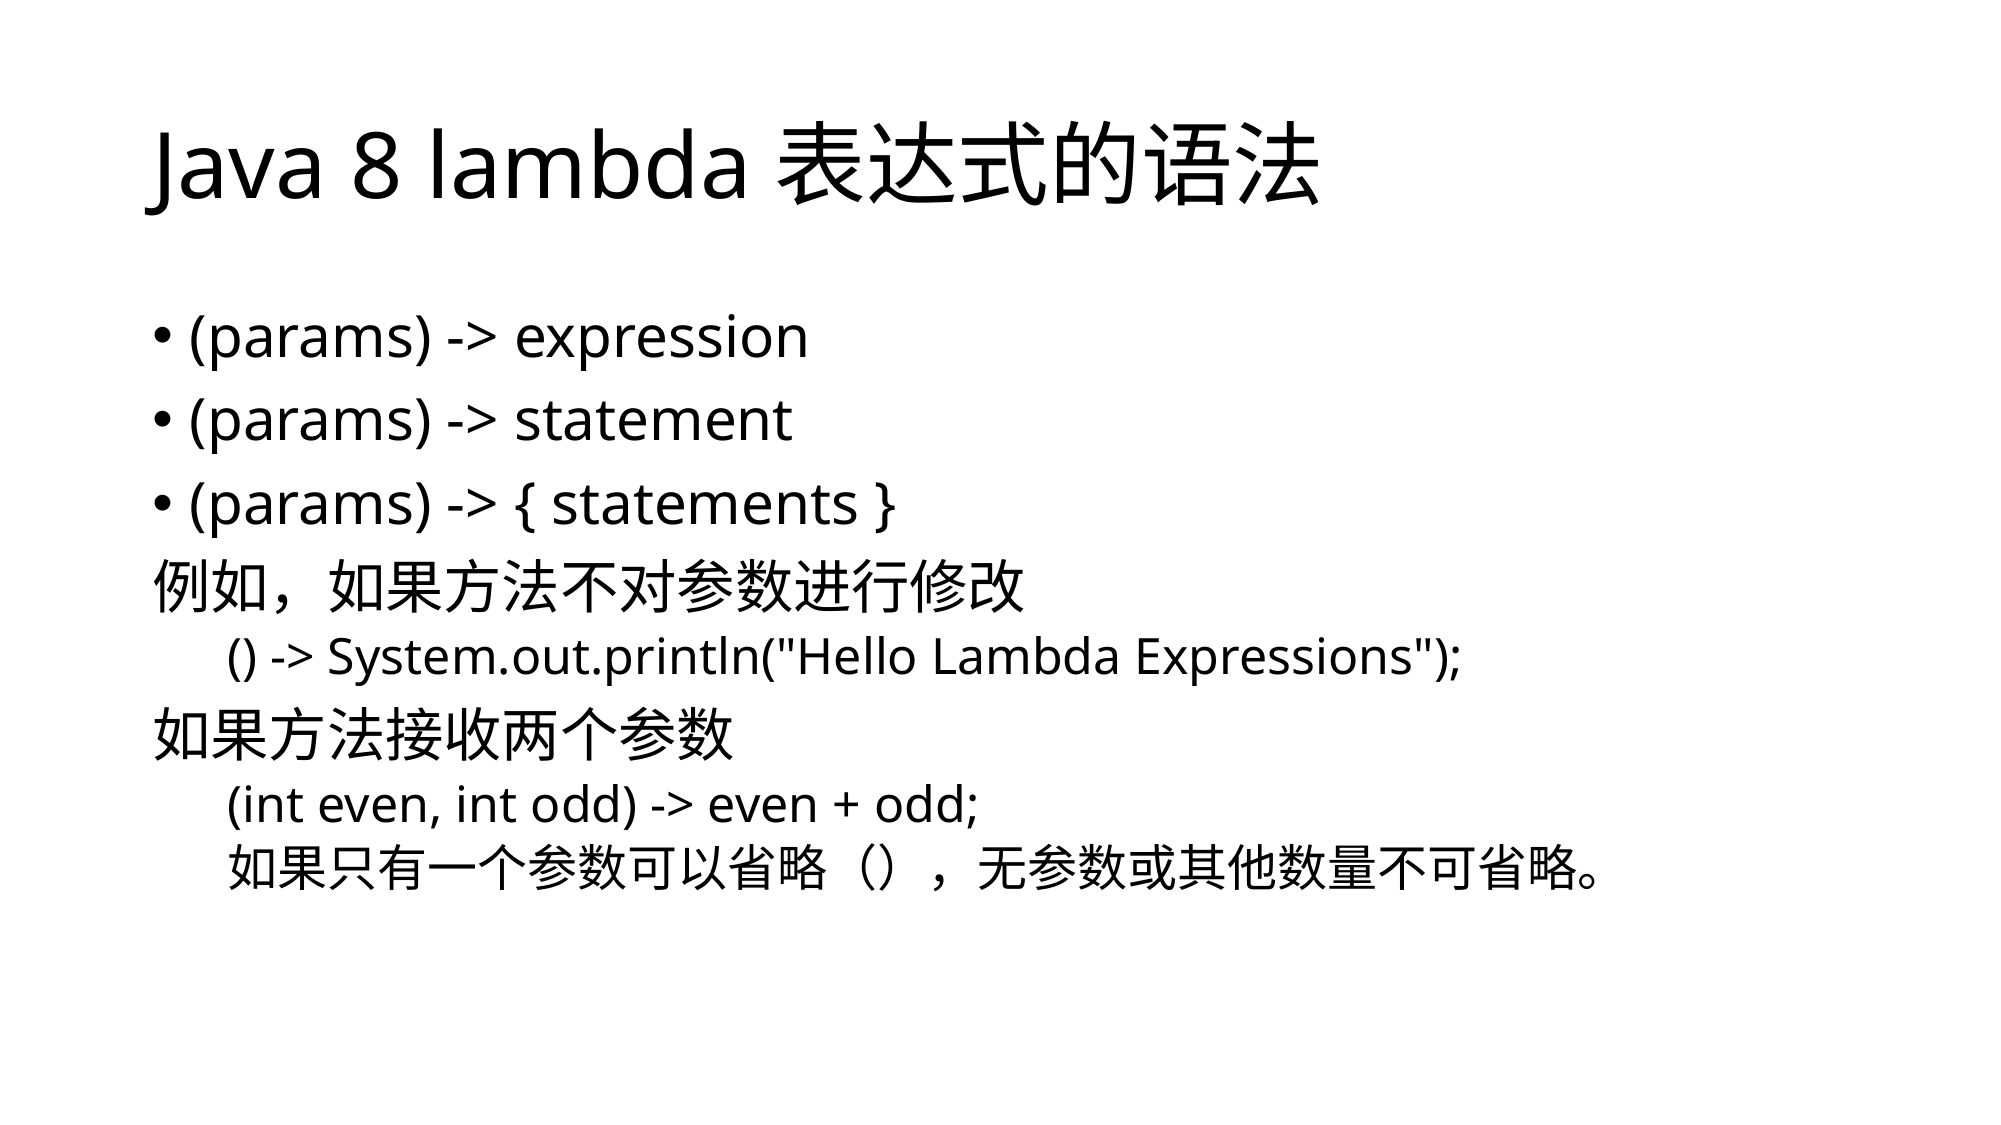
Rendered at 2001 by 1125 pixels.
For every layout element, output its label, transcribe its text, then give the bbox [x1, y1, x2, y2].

list (params) -> expression (params) -> statement (params) -> { statements } 例如，如果方法不对参数进行修改 () -> System.out.println("Hello Lambda Expressions"); 如果方法接收两个参数 (int even, int odd) -> even + odd; 如果只有一个参数可以省略（），无参数或其他数量不可省略。 [137, 299, 1863, 1014]
title Java 8 lambda表达式的语法 [137, 59, 1863, 278]
